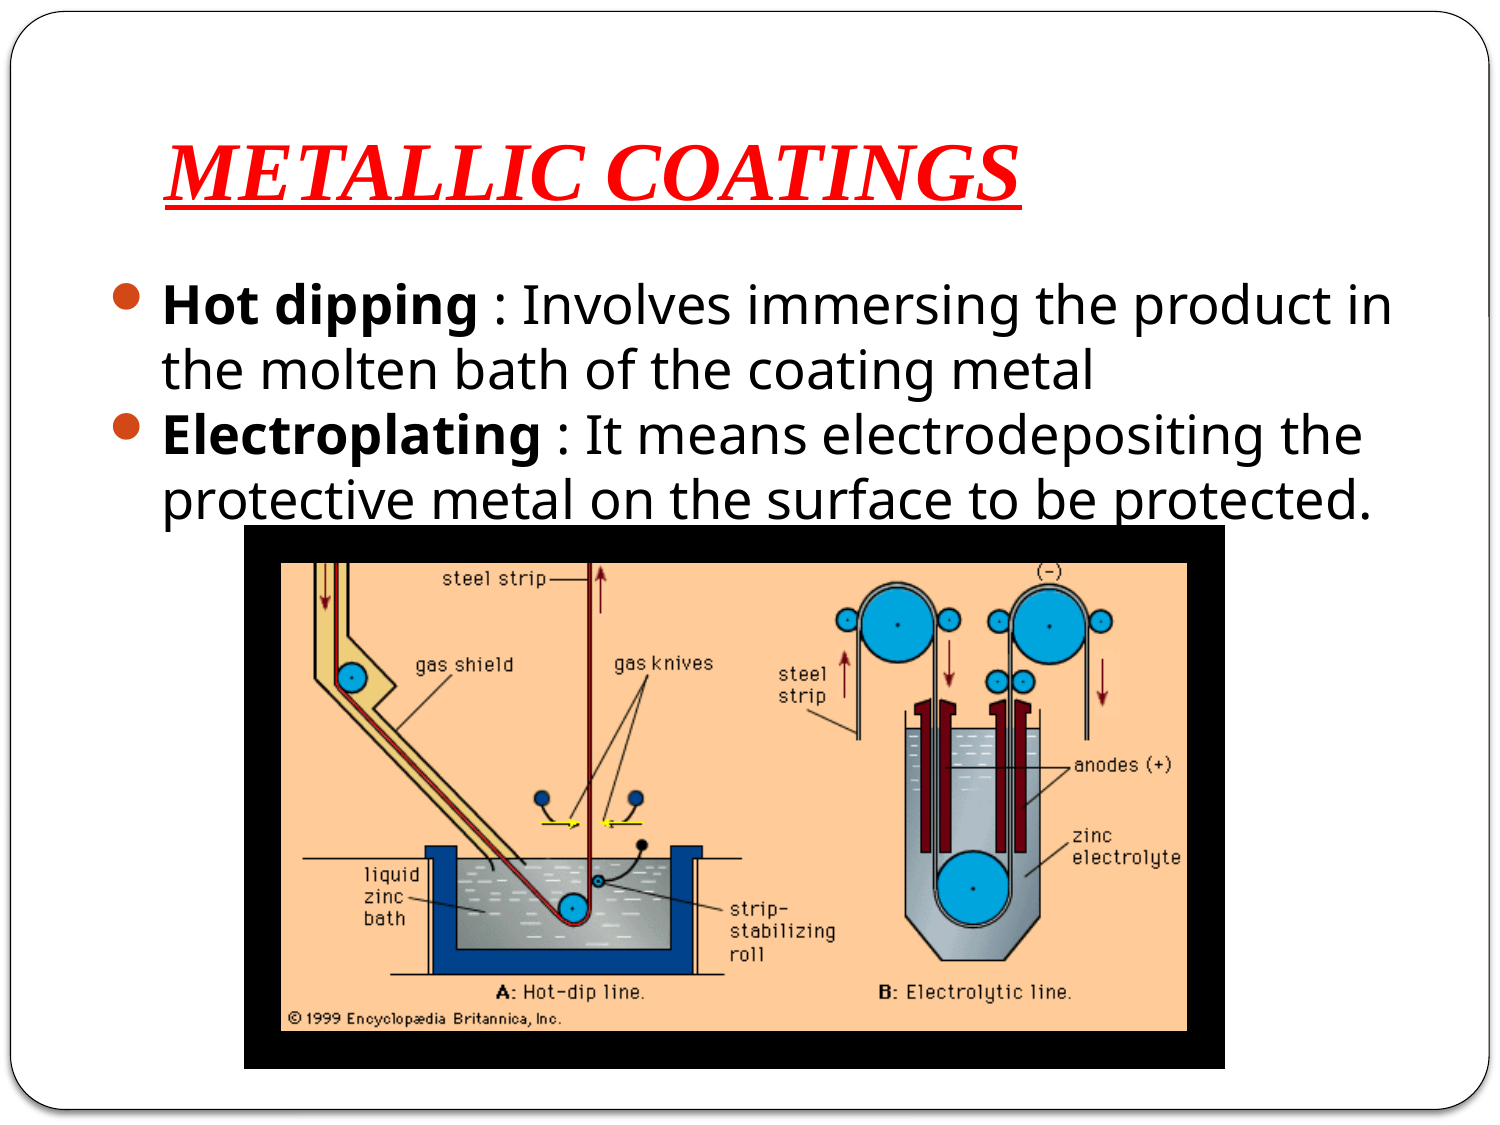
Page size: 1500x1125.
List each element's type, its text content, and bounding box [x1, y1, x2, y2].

picture [280, 562, 1188, 1032]
list Hot dipping : Involves immersing the product in the molten bath of the coating metal Electroplating : It means electrodepositing the protective metal on the surface to be protected. [75, 262, 1425, 563]
title METALLIC COATINGS [150, 45, 1425, 233]
